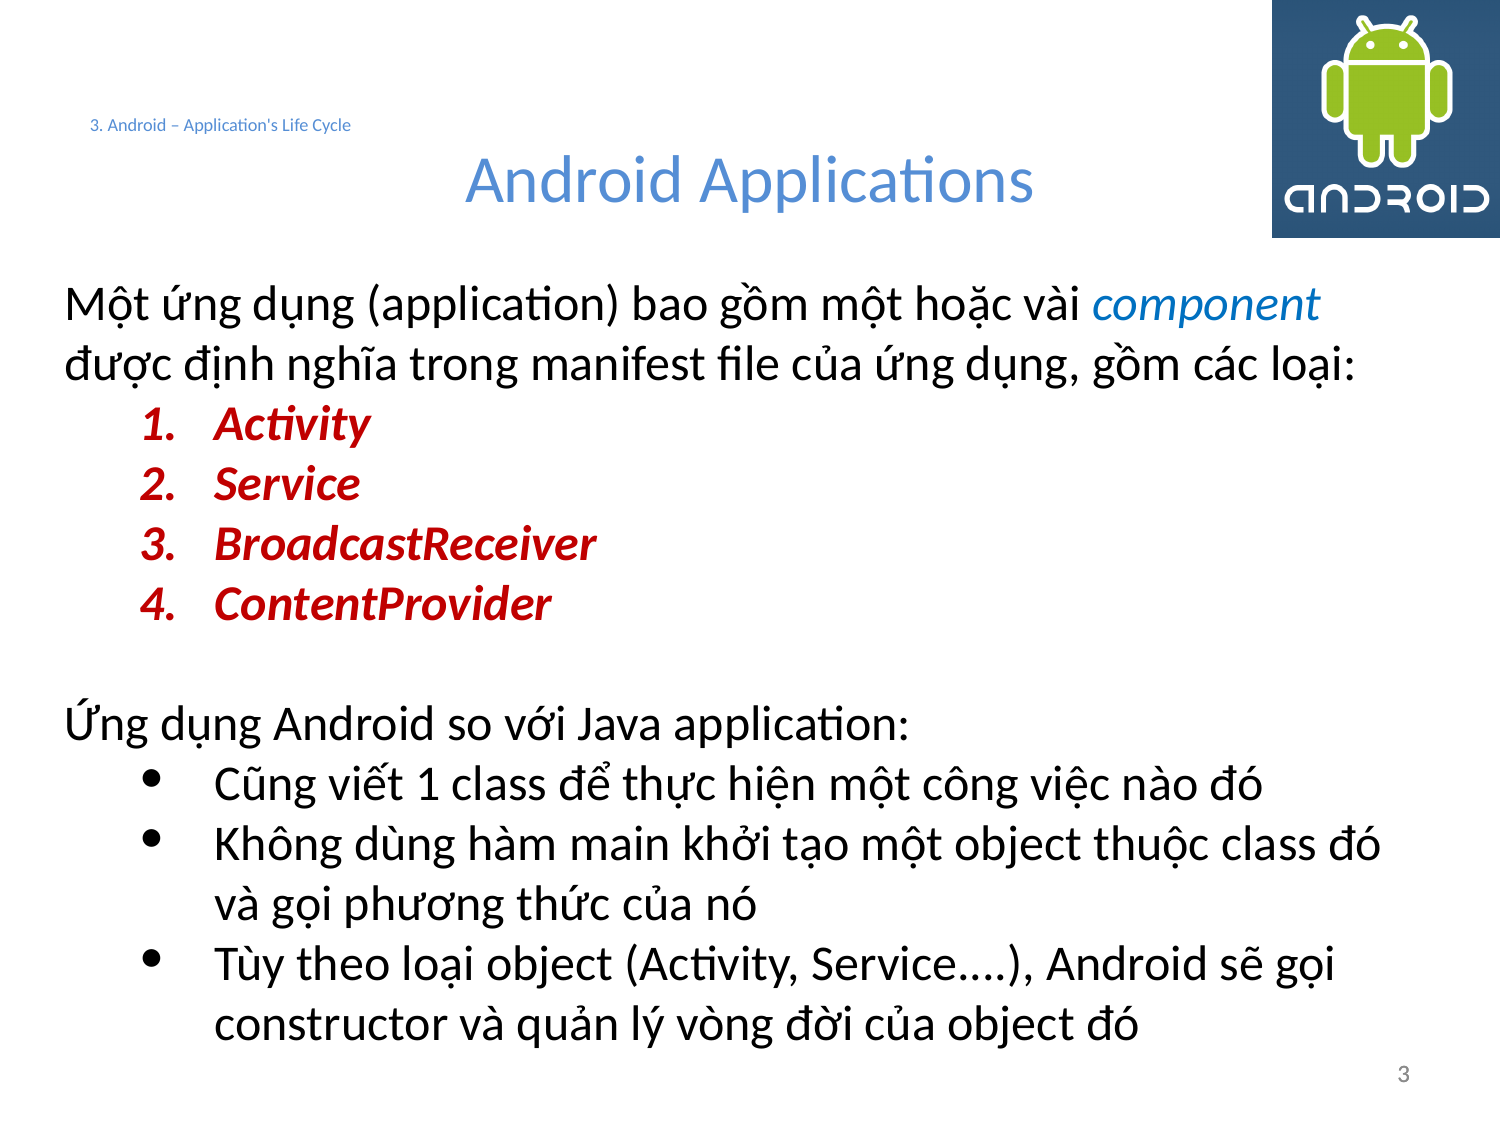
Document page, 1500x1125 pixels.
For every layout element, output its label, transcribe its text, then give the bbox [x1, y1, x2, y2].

text_box 3. Android – Application's Life Cycle Android Applications [74, 45, 1266, 225]
text_box Một ứng dụng (application) bao gồm một hoặc vài component được định nghĩa trong manifest file của ứng dụng, gồm các loại: Activity Service BroadcastReceiver ContentProvider Ứng dụng Android so với Java application: Cũng viết 1 class để thực hiện một công việc nào đó Không dùng hàm main khởi tạo một object thuộc class đó và gọi phương thức của nó Tùy theo loại object (Activity, Service....), Android sẽ gọi constructor và quản lý vòng đời của object đó [50, 262, 1450, 1038]
text_box 3 [1074, 1042, 1425, 1103]
picture [1271, 0, 1500, 238]
